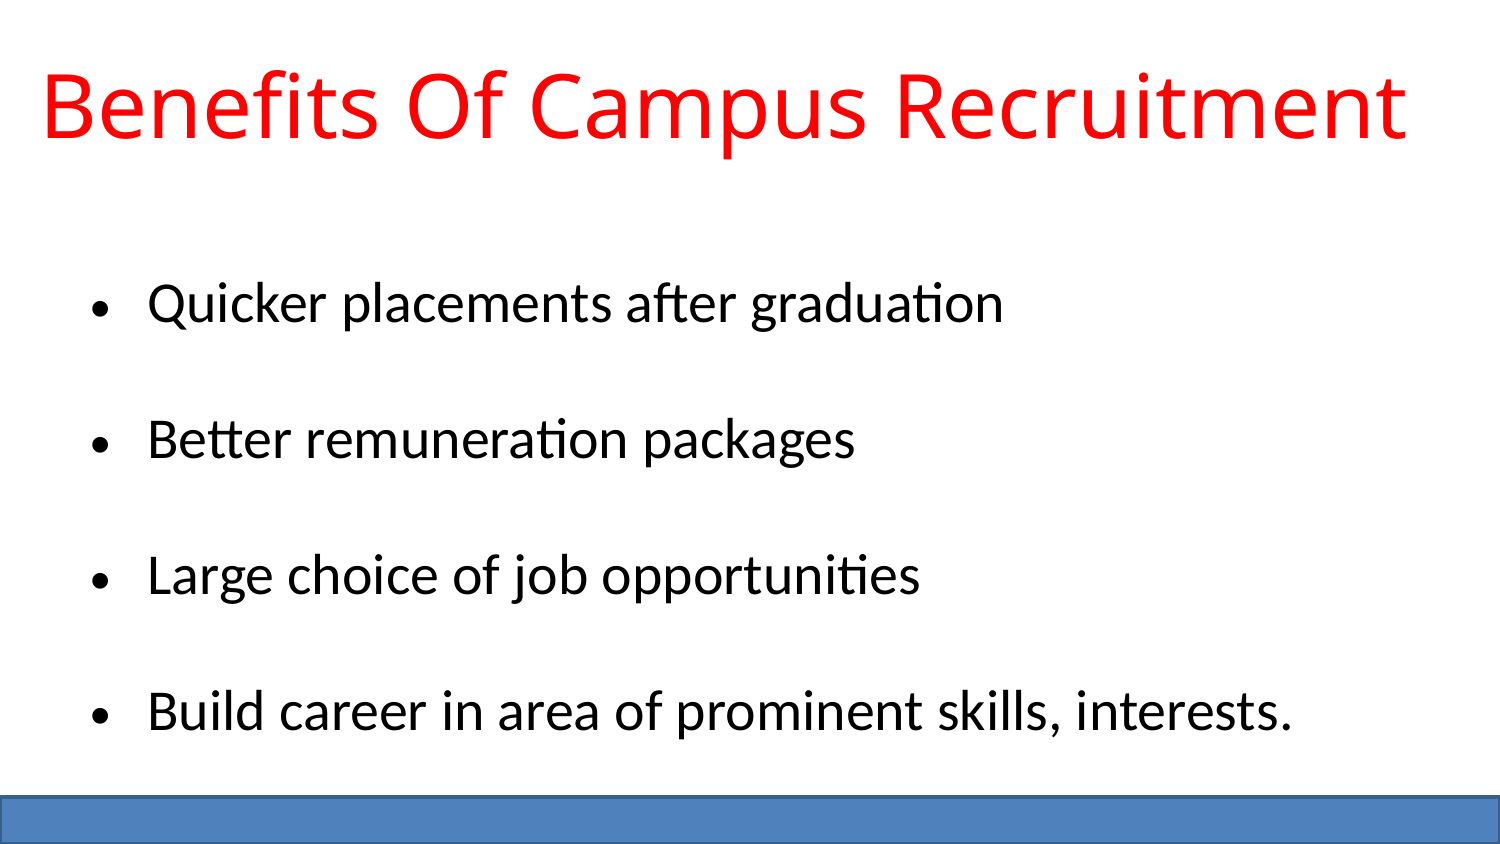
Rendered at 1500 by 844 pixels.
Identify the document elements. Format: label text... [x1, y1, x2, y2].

title Benefits Of Campus Recruitment [24, 33, 1425, 175]
list Quicker placements after graduation Better remuneration packages Large choice of job opportunities Build career in area of prominent skills, interests. [75, 271, 1425, 754]
